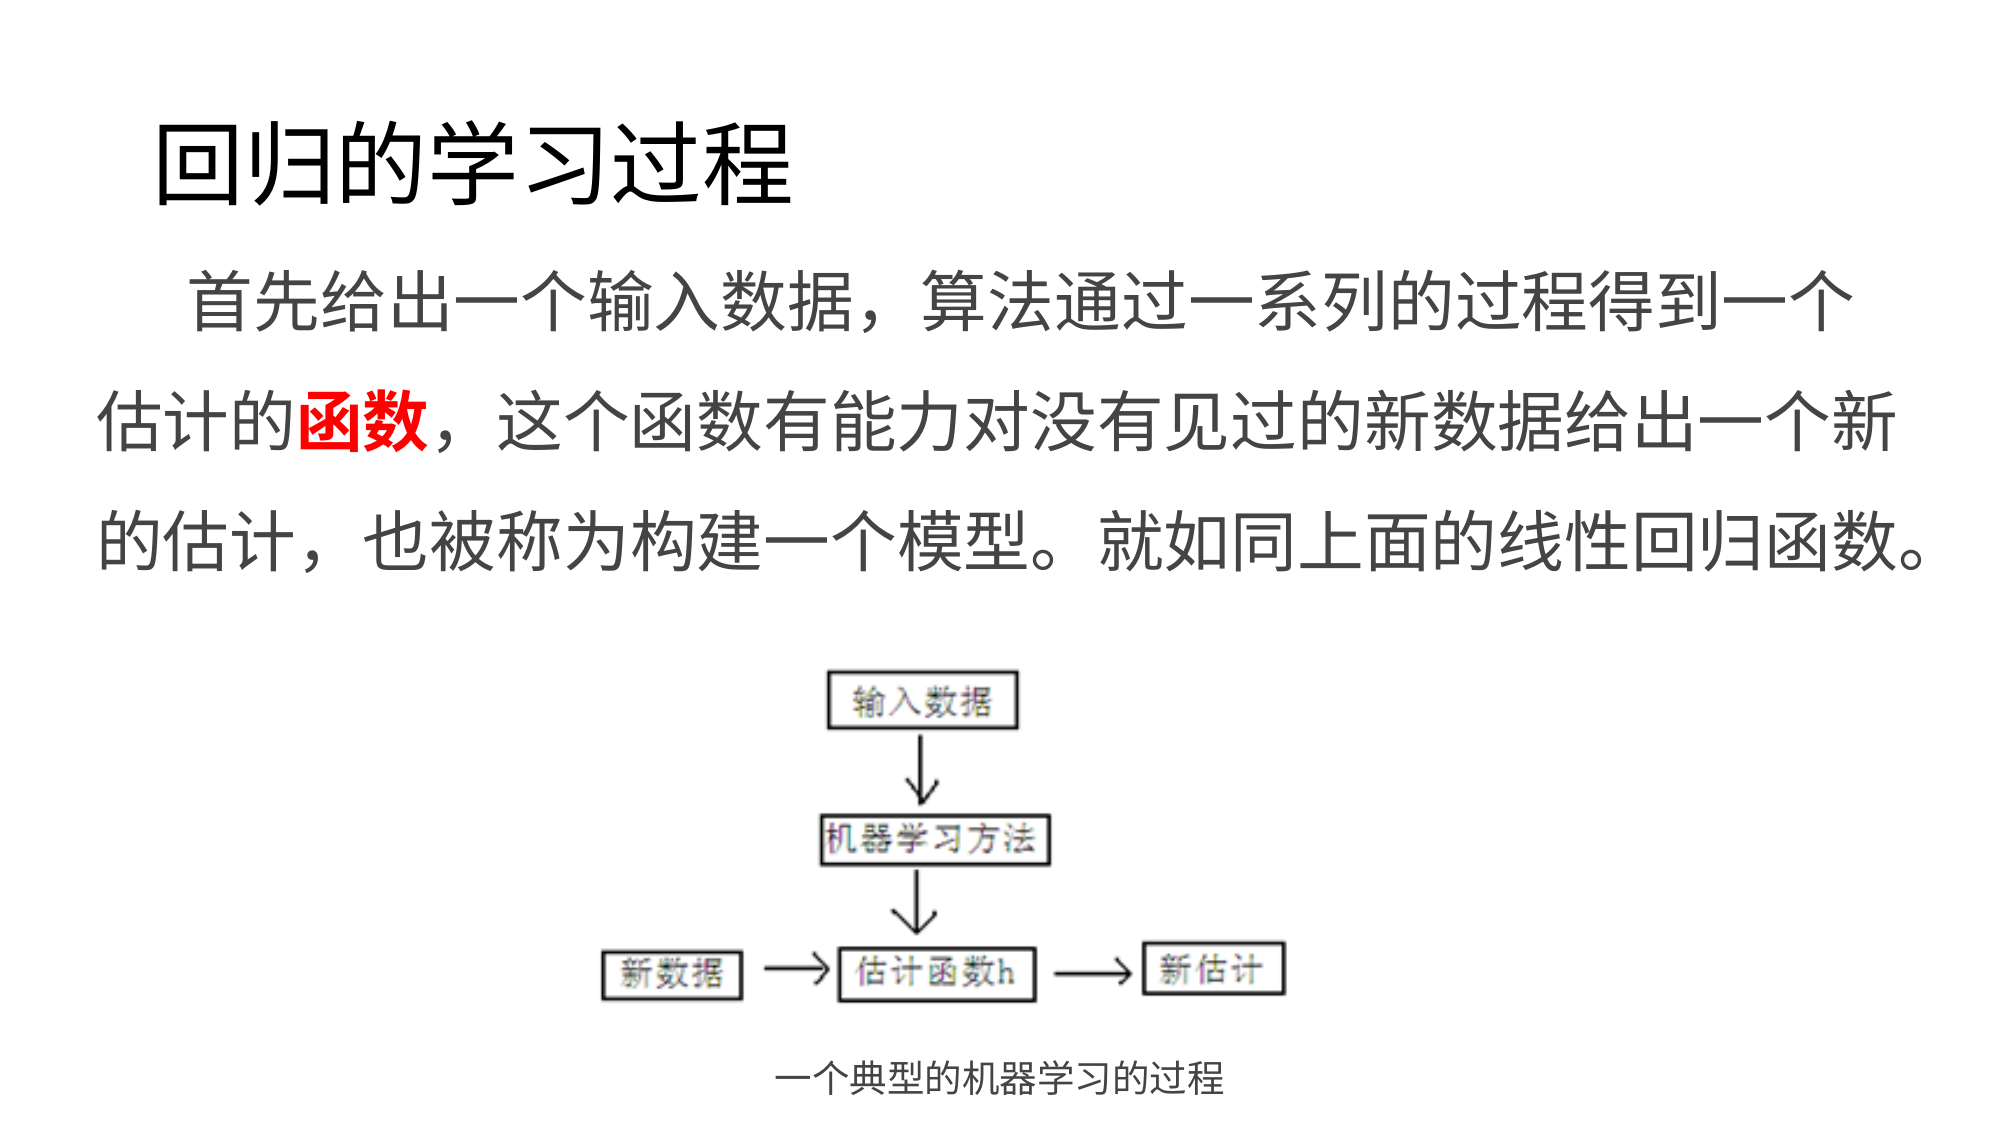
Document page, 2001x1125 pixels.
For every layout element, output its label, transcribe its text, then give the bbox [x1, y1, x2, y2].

picture [595, 646, 1322, 1057]
text_box 首先给出一个输入数据，算法通过一系列的过程得到一个估计的函数，这个函数有能力对没有见过的新数据给出一个新的估计，也被称为构建一个模型。就如同上面的线性回归函数。 [81, 212, 1919, 707]
title 回归的学习过程 [137, 59, 1863, 212]
text_box 一个典型的机器学习的过程 [760, 1057, 1240, 1108]
